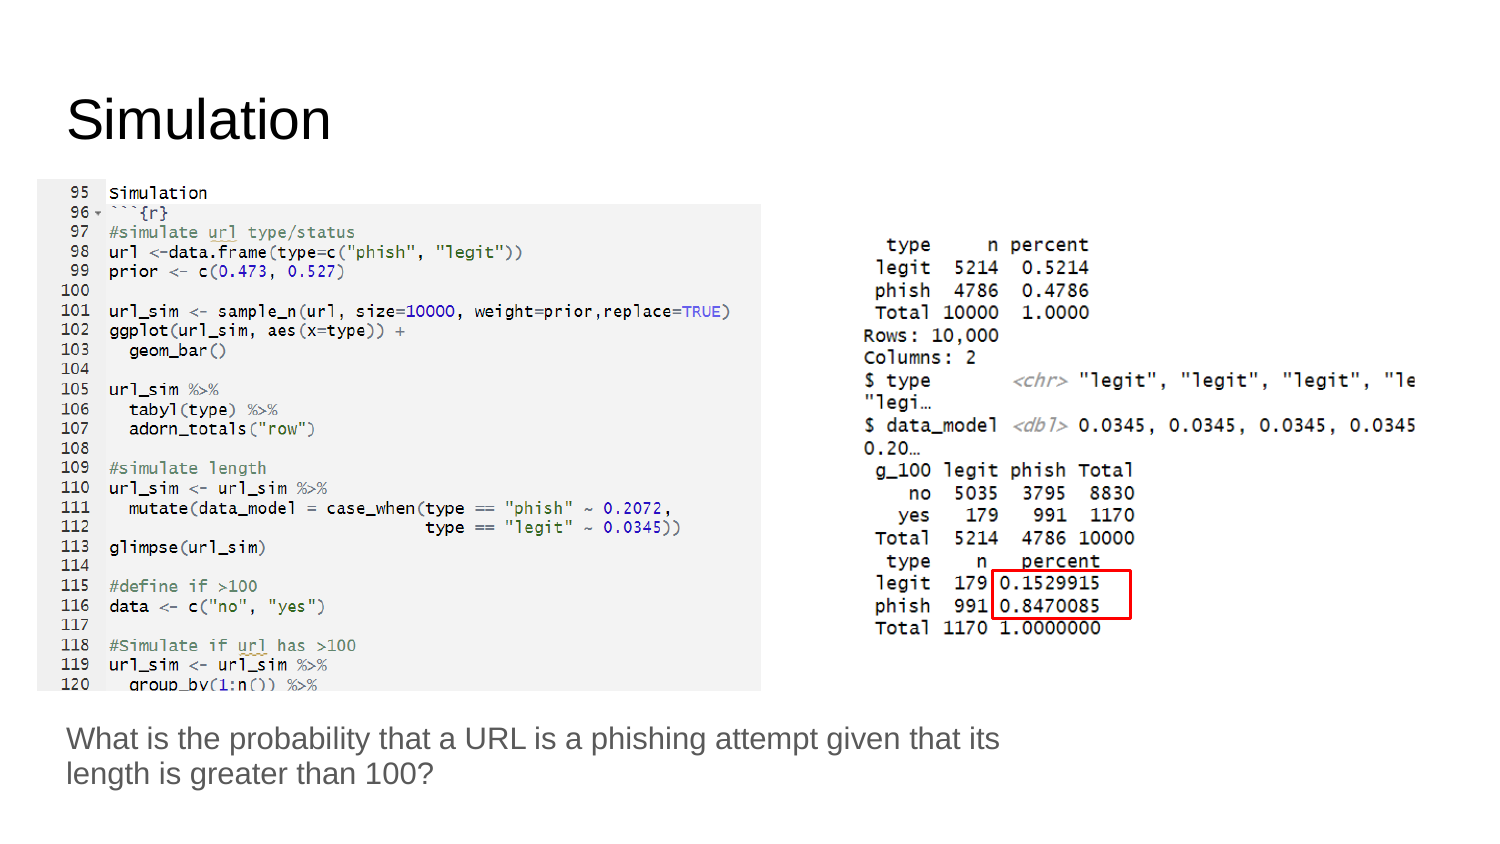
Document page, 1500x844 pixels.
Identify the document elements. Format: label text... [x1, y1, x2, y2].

title Simulation [51, 72, 1449, 167]
list What is the probability that a URL is a phishing attempt given that its length is greater than 100? [51, 706, 1036, 806]
picture [37, 179, 761, 691]
picture [855, 224, 1415, 649]
